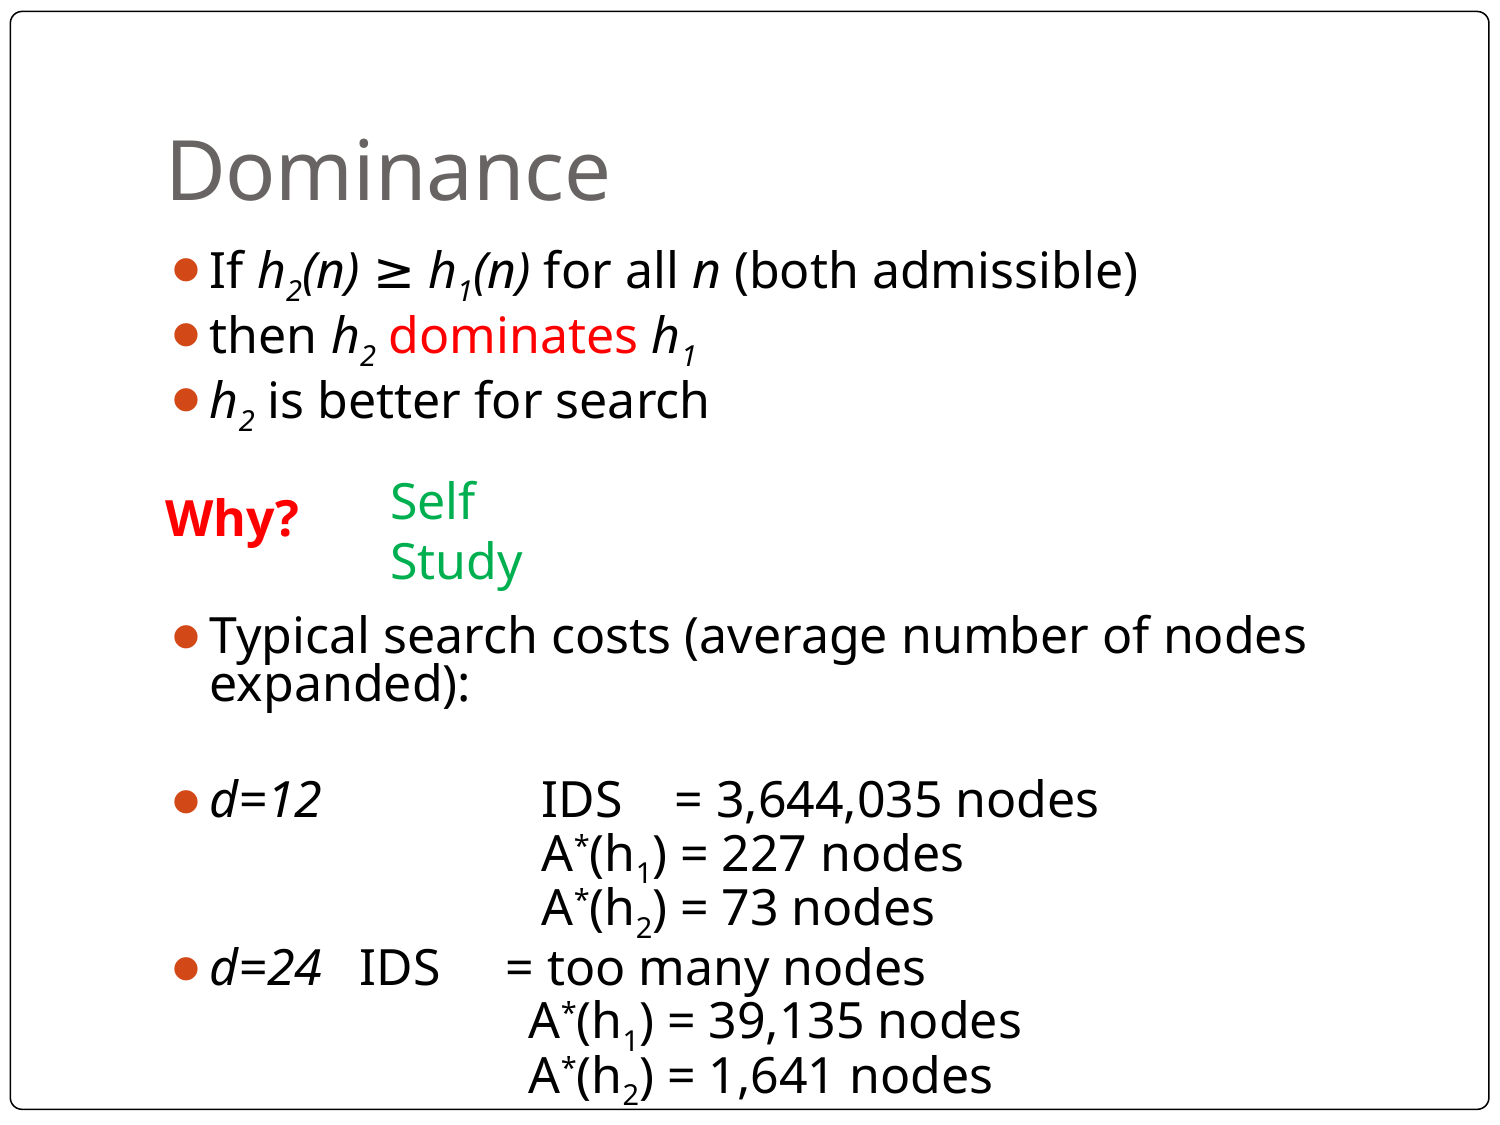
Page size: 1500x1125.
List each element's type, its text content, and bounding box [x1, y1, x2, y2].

list If h2(n) ≥ h1(n) for all n (both admissible) then h2 dominates h1 h2 is better for search Why? Typical search costs (average number of nodes expanded): d=12 IDS = 3,644,035 nodes A*(h1) = 227 nodes A*(h2) = 73 nodes d=24 IDS = too many nodes A*(h1) = 39,135 nodes A*(h2) = 1,641 nodes [150, 237, 1425, 1063]
title Dominance [150, 45, 1425, 233]
text_box Self Study [375, 462, 630, 598]
